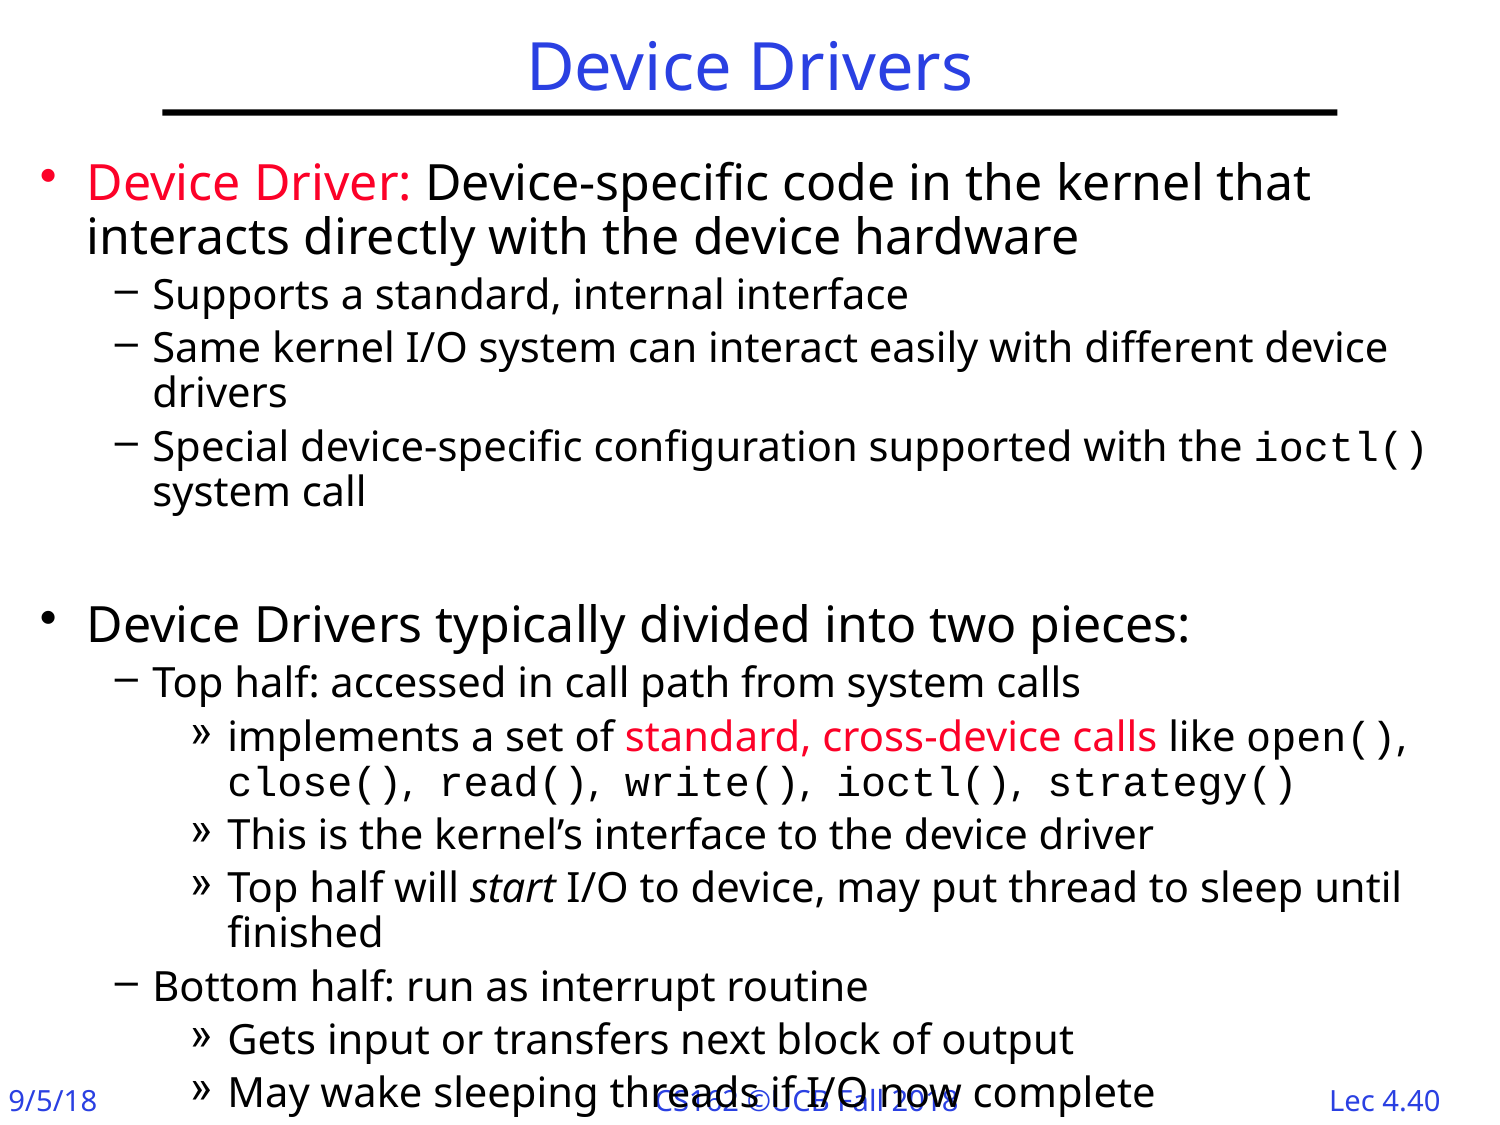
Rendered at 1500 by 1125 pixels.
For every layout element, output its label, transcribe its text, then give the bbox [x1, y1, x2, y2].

title Device Drivers [162, 24, 1338, 113]
list Device Driver: Device-specific code in the kernel that interacts directly with the device hardware Supports a standard, internal interface Same kernel I/O system can interact easily with different device drivers Special device-specific configuration supported with the ioctl() system call Device Drivers typically divided into two pieces: Top half: accessed in call path from system calls implements a set of standard, cross-device calls like open(), close(), read(), write(), ioctl(), strategy() This is the kernel’s interface to the device driver Top half will start I/O to device, may put thread to sleep until finished Bottom half: run as interrupt routine Gets input or transfers next block of output May wake sleeping threads if I/O now complete [24, 149, 1463, 1100]
